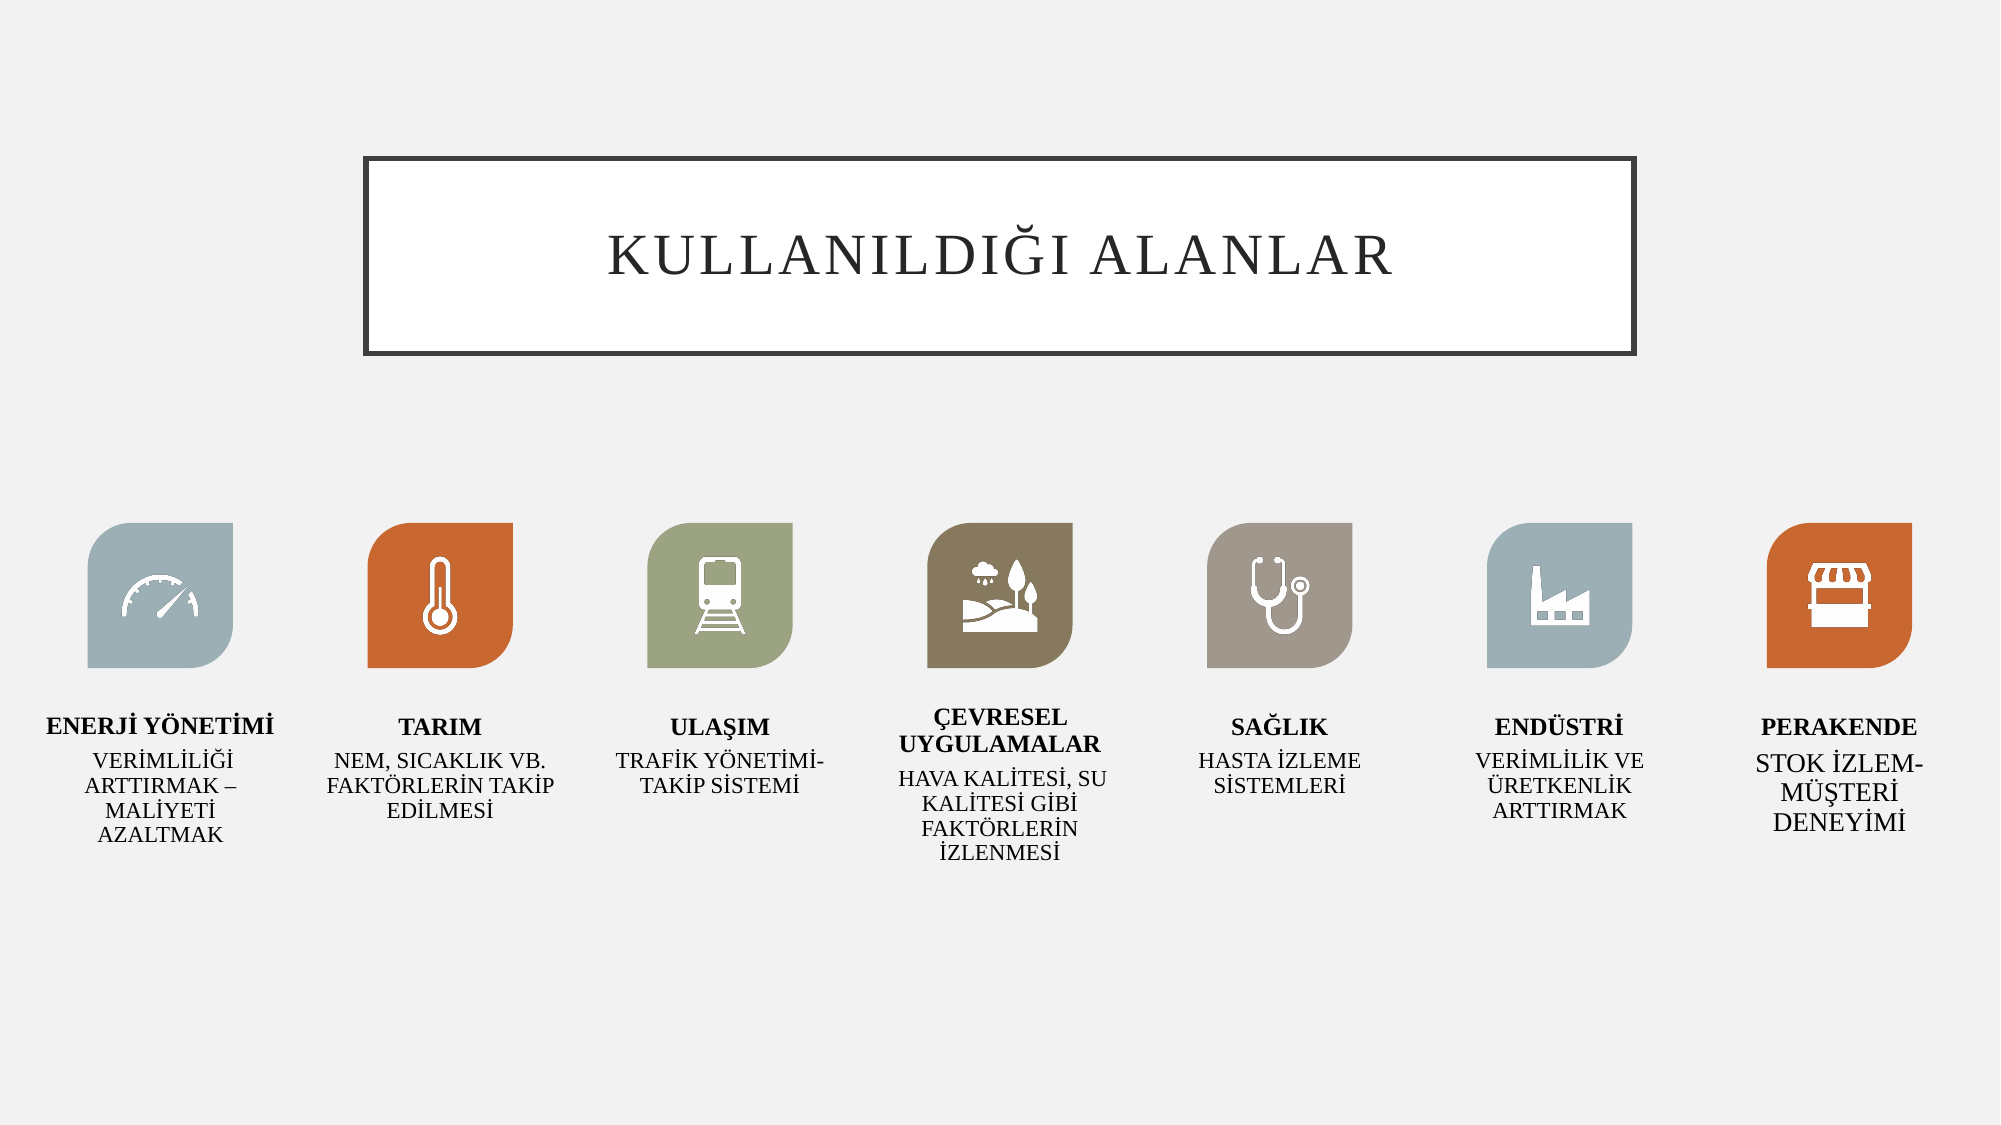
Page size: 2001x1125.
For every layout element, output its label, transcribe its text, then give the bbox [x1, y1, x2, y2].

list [40, 405, 1960, 942]
title Kullanıldığı alanlar [363, 156, 1637, 356]
